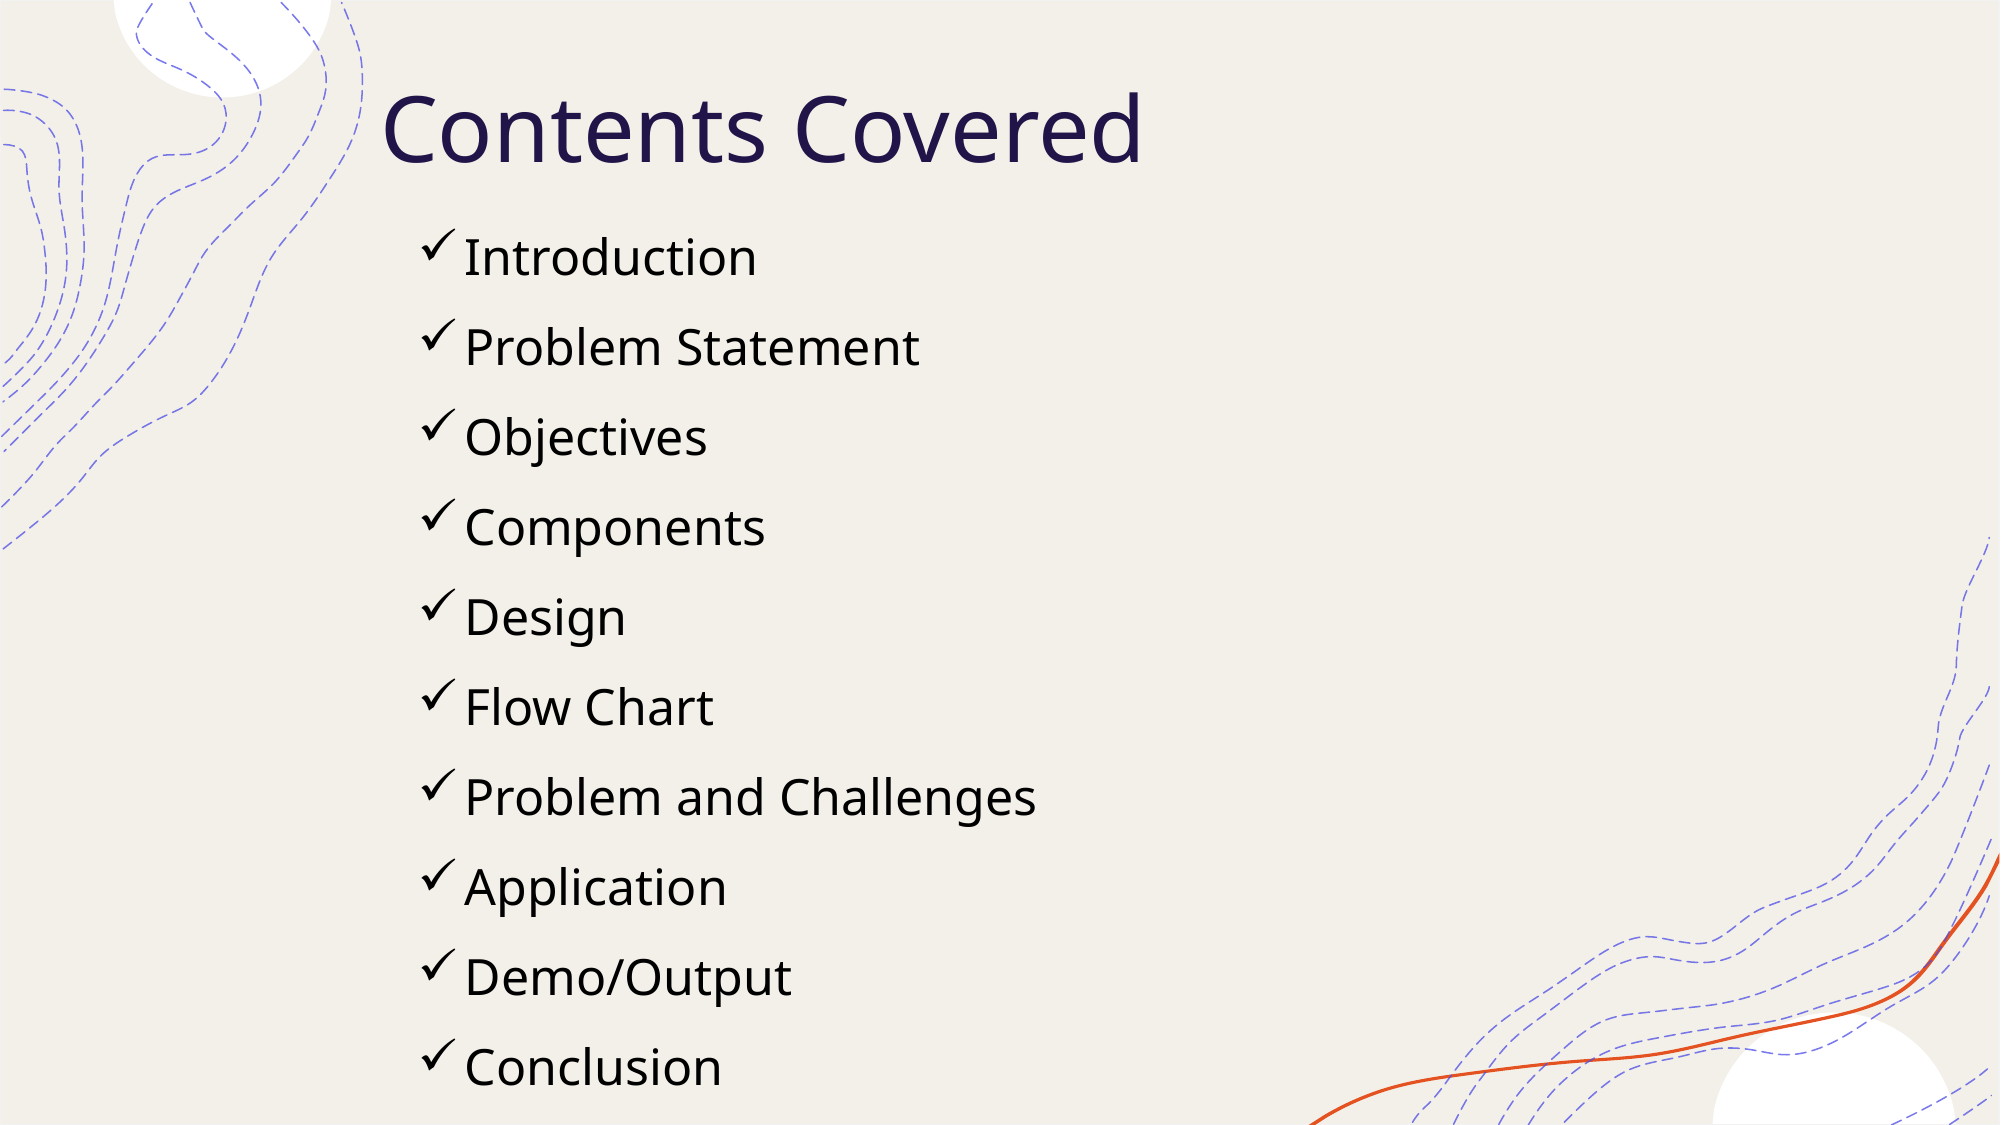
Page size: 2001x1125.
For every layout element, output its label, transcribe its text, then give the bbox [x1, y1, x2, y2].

title Contents Covered [364, 53, 1869, 189]
text_box Introduction Problem Statement Objectives Components Design Flow Chart Problem and Challenges Application Demo/Output Conclusion [402, 188, 1633, 1104]
